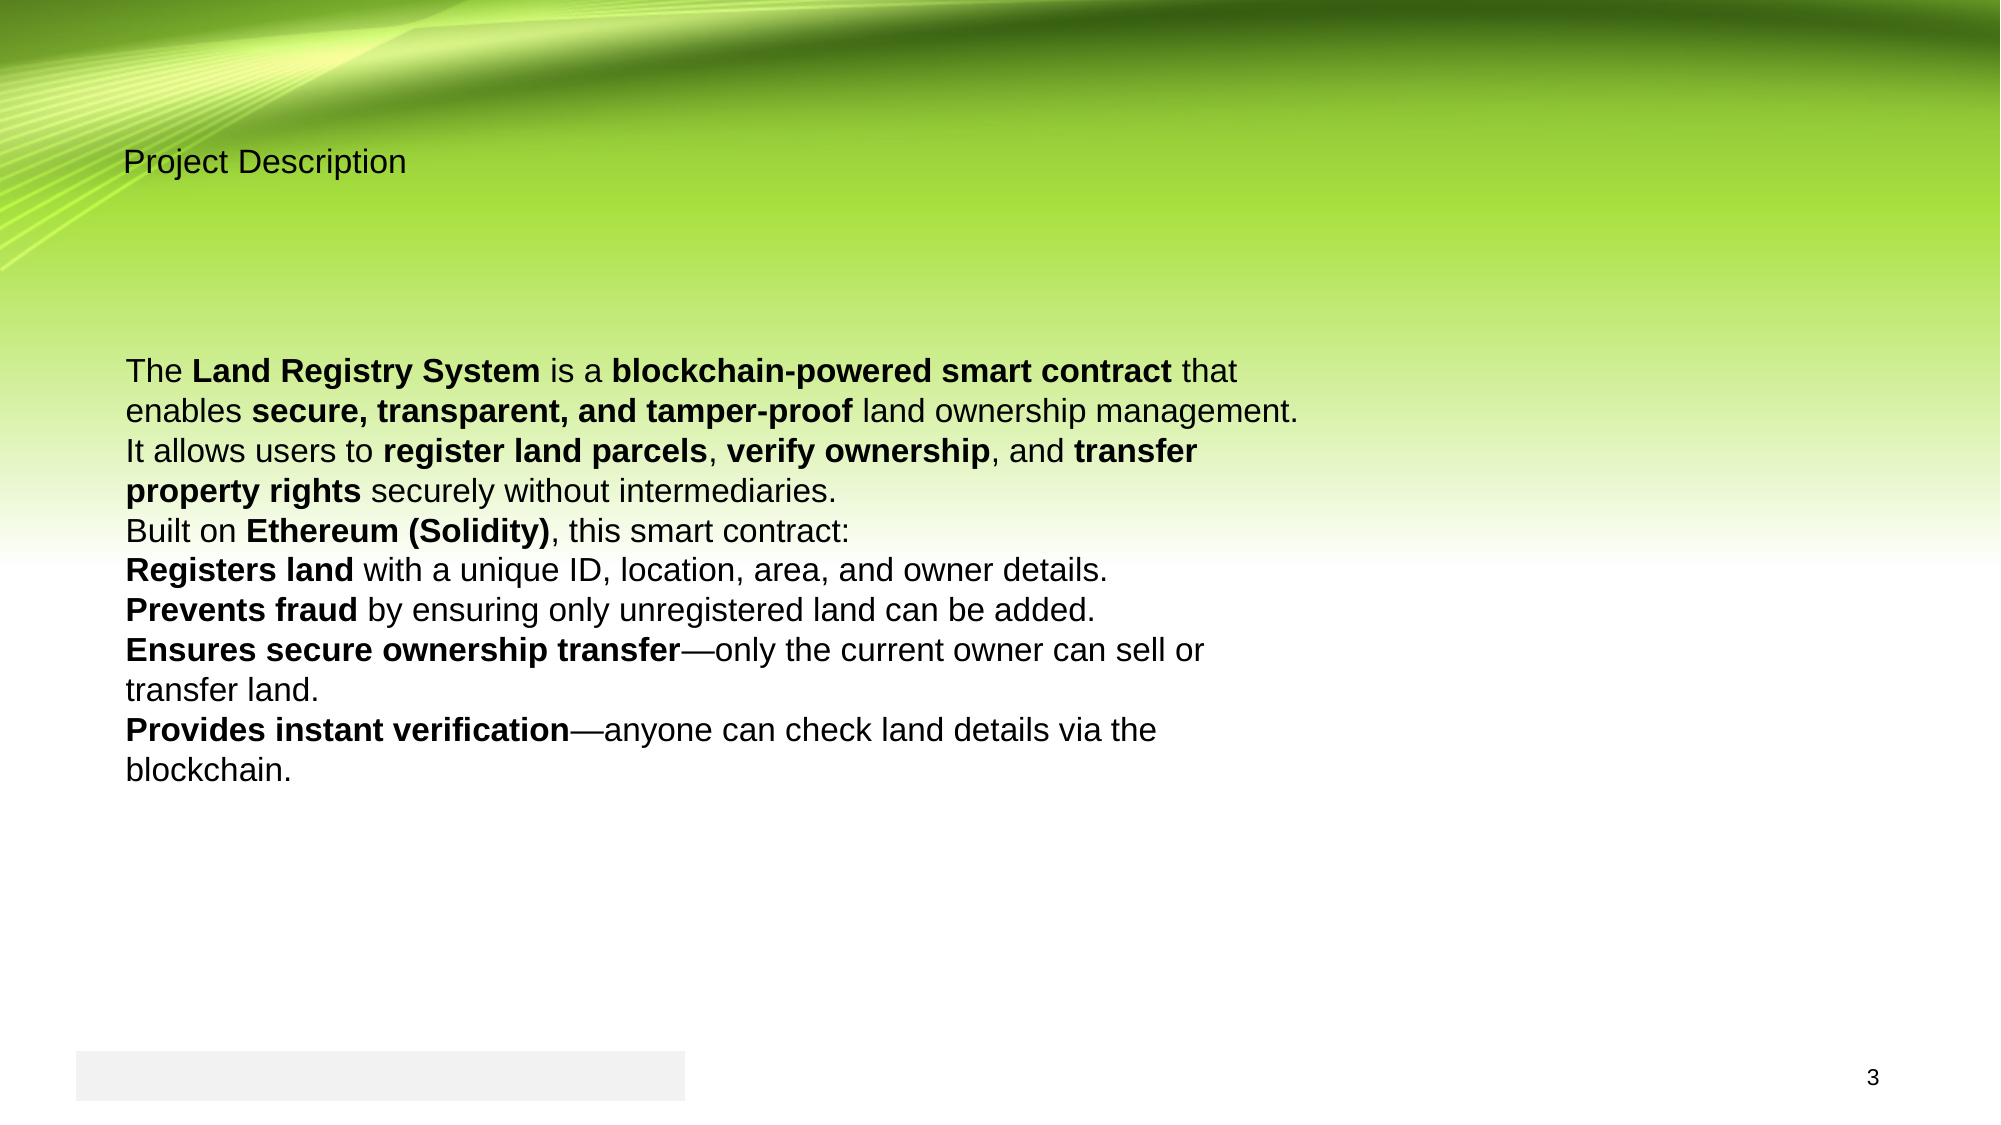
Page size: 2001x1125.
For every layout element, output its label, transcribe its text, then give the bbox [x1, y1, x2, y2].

title Project Description [108, 131, 1139, 269]
picture [0, 0, 2000, 1125]
text_box The Land Registry System is a blockchain-powered smart contract that enables secure, transparent, and tamper-proof land ownership management. It allows users to register land parcels, verify ownership, and transfer property rights securely without intermediaries. Built on Ethereum (Solidity), this smart contract: Registers land with a unique ID, location, area, and owner details. Prevents fraud by ensuring only unregistered land can be added. Ensures secure ownership transfer—only the current owner can sell or transfer land. Provides instant verification—anyone can check land details via the blockchain. [110, 341, 1338, 841]
